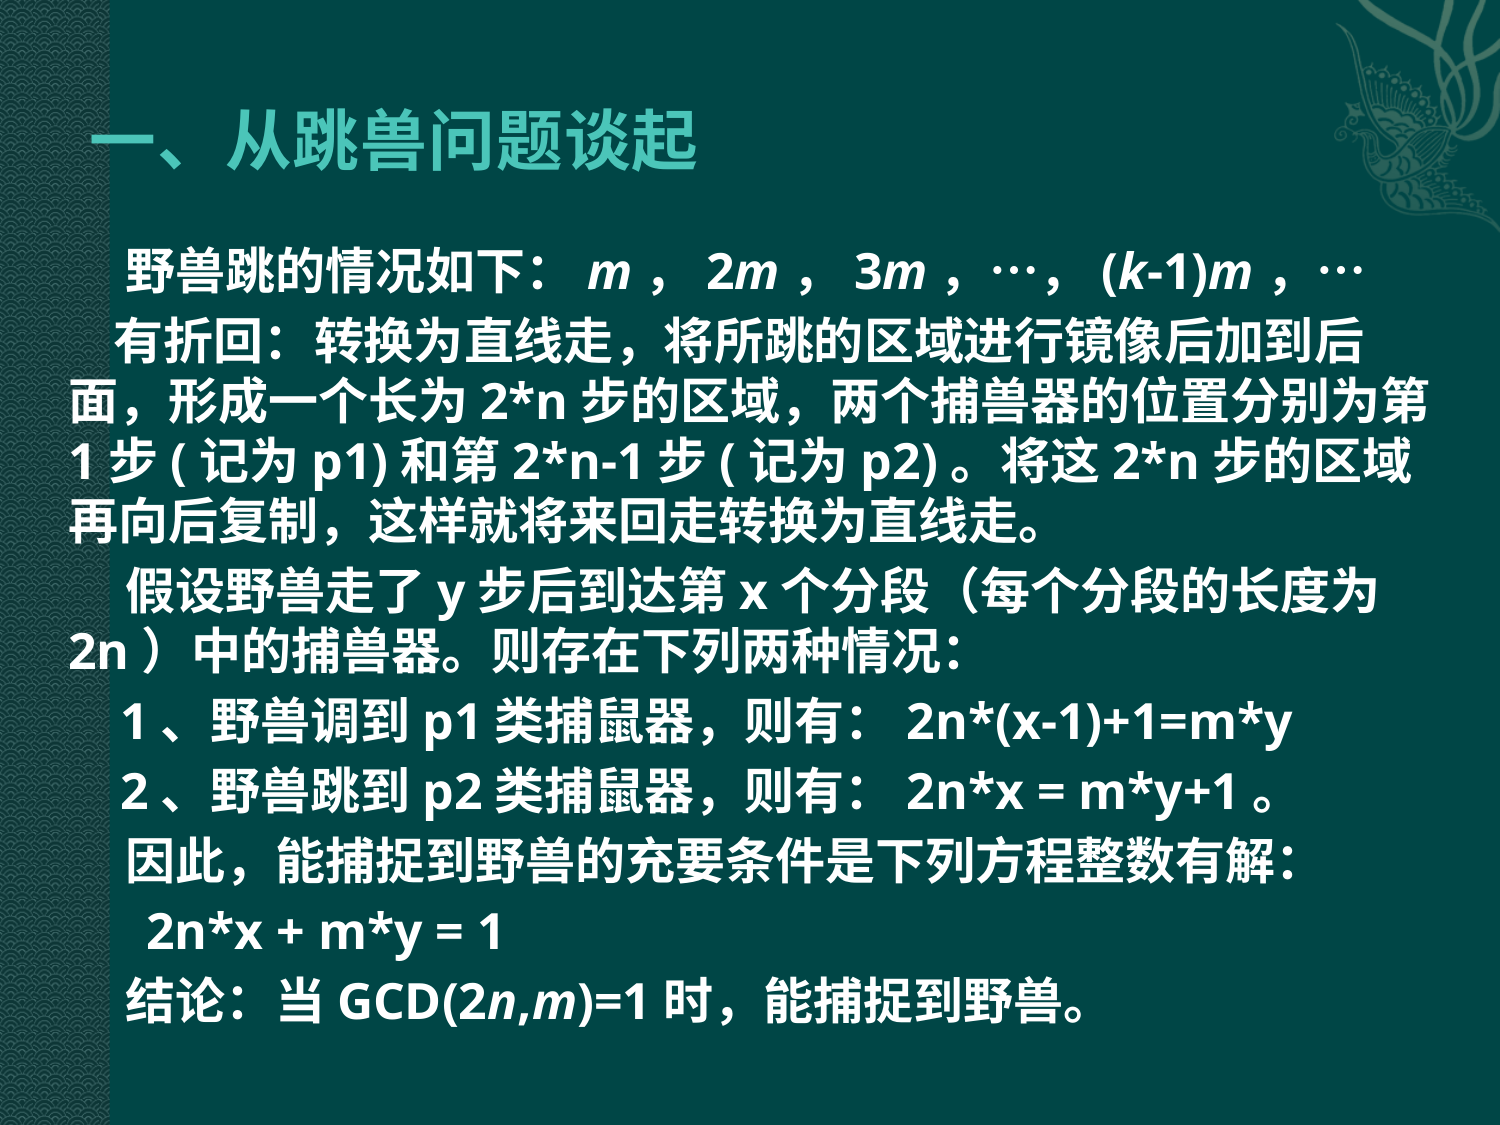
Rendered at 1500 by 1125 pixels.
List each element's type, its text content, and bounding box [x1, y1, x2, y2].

picture [0, 0, 110, 1125]
title 一、从跳兽问题谈起 [75, 45, 1351, 231]
list 野兽跳的情况如下：m，2m，3m，…，(k-1)m，… 有折回：转换为直线走，将所跳的区域进行镜像后加到后面，形成一个长为2*n步的区域，两个捕兽器的位置分别为第1步(记为p1)和第2*n-1步(记为p2)。将这2*n步的区域再向后复制，这样就将来回走转换为直线走。 假设野兽走了y步后到达第x个分段（每个分段的长度为2n）中的捕兽器。则存在下列两种情况： 1、野兽调到p1类捕鼠器，则有：2n*(x-1)+1=m*y 2、野兽跳到p2类捕鼠器，则有：2n*x = m*y+1。 因此，能捕捉到野兽的充要条件是下列方程整数有解： 2n*x + m*y = 1 结论：当GCD(2n,m)=1时，能捕捉到野兽。 [53, 231, 1459, 1035]
